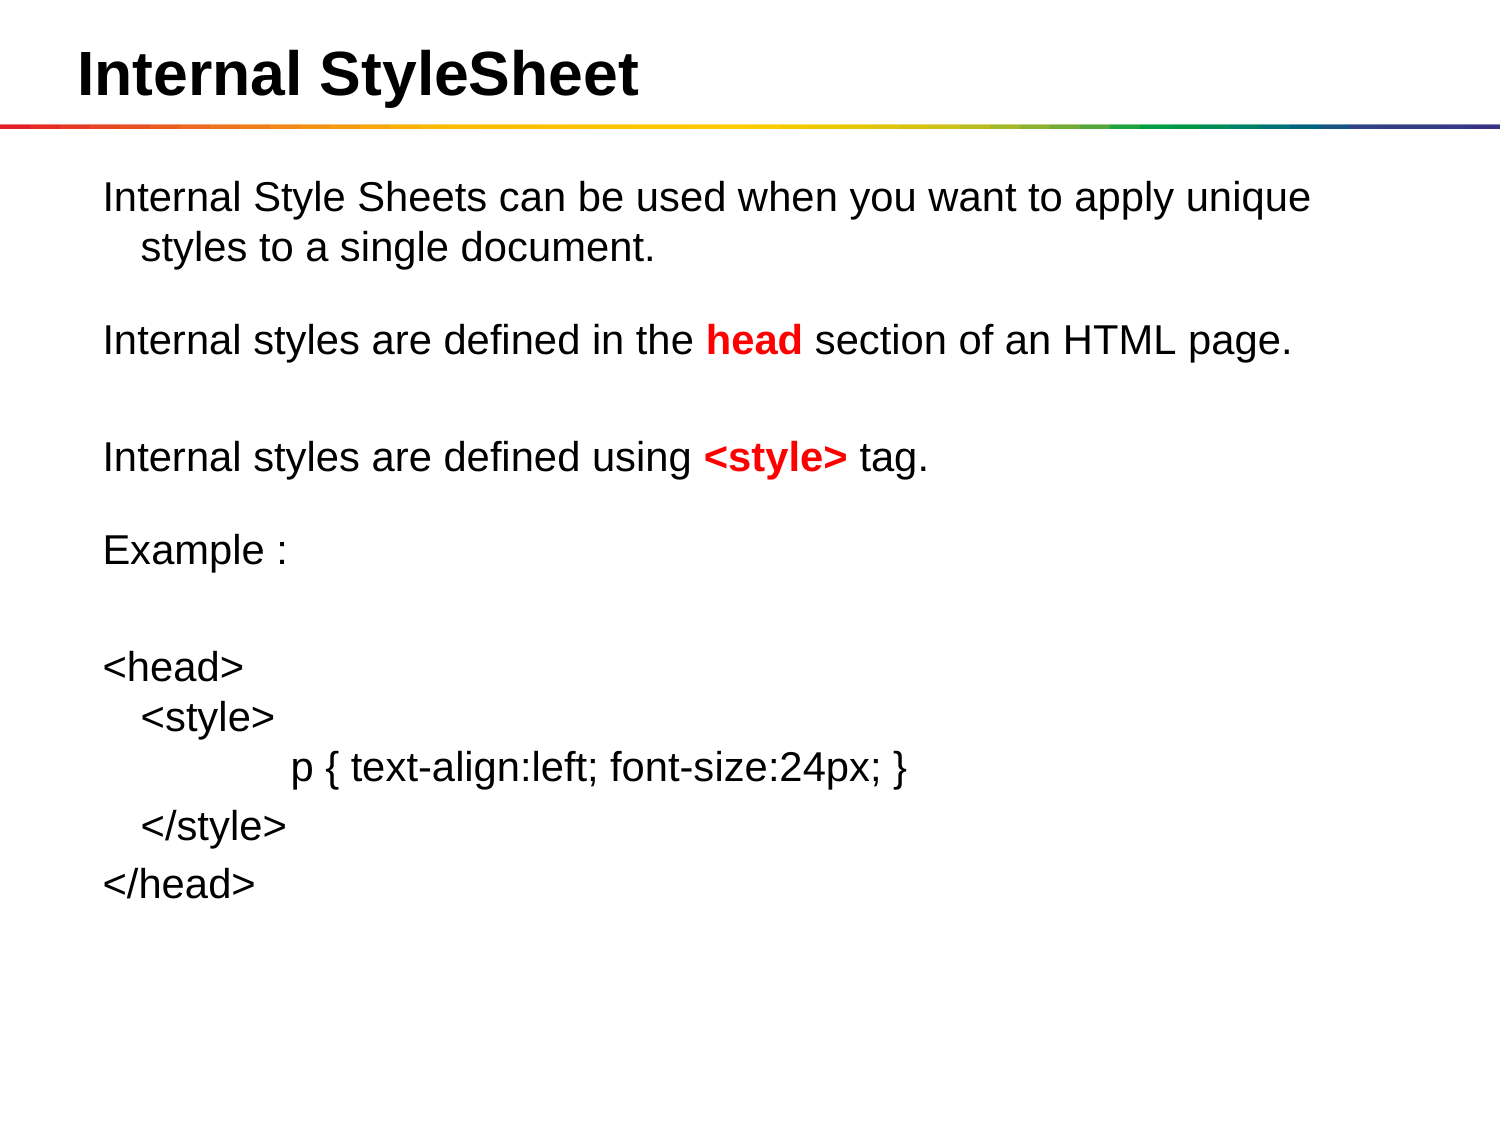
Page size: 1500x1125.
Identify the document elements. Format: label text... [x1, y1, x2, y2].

title Internal StyleSheet [62, 24, 1413, 116]
list Internal Style Sheets can be used when you want to apply unique styles to a single document. Internal styles are defined in the head section of an HTML page. Internal styles are defined using <style> tag. Example : <head> <style> p { text-align:left; font-size:24px; } </style> </head> [87, 162, 1388, 1050]
